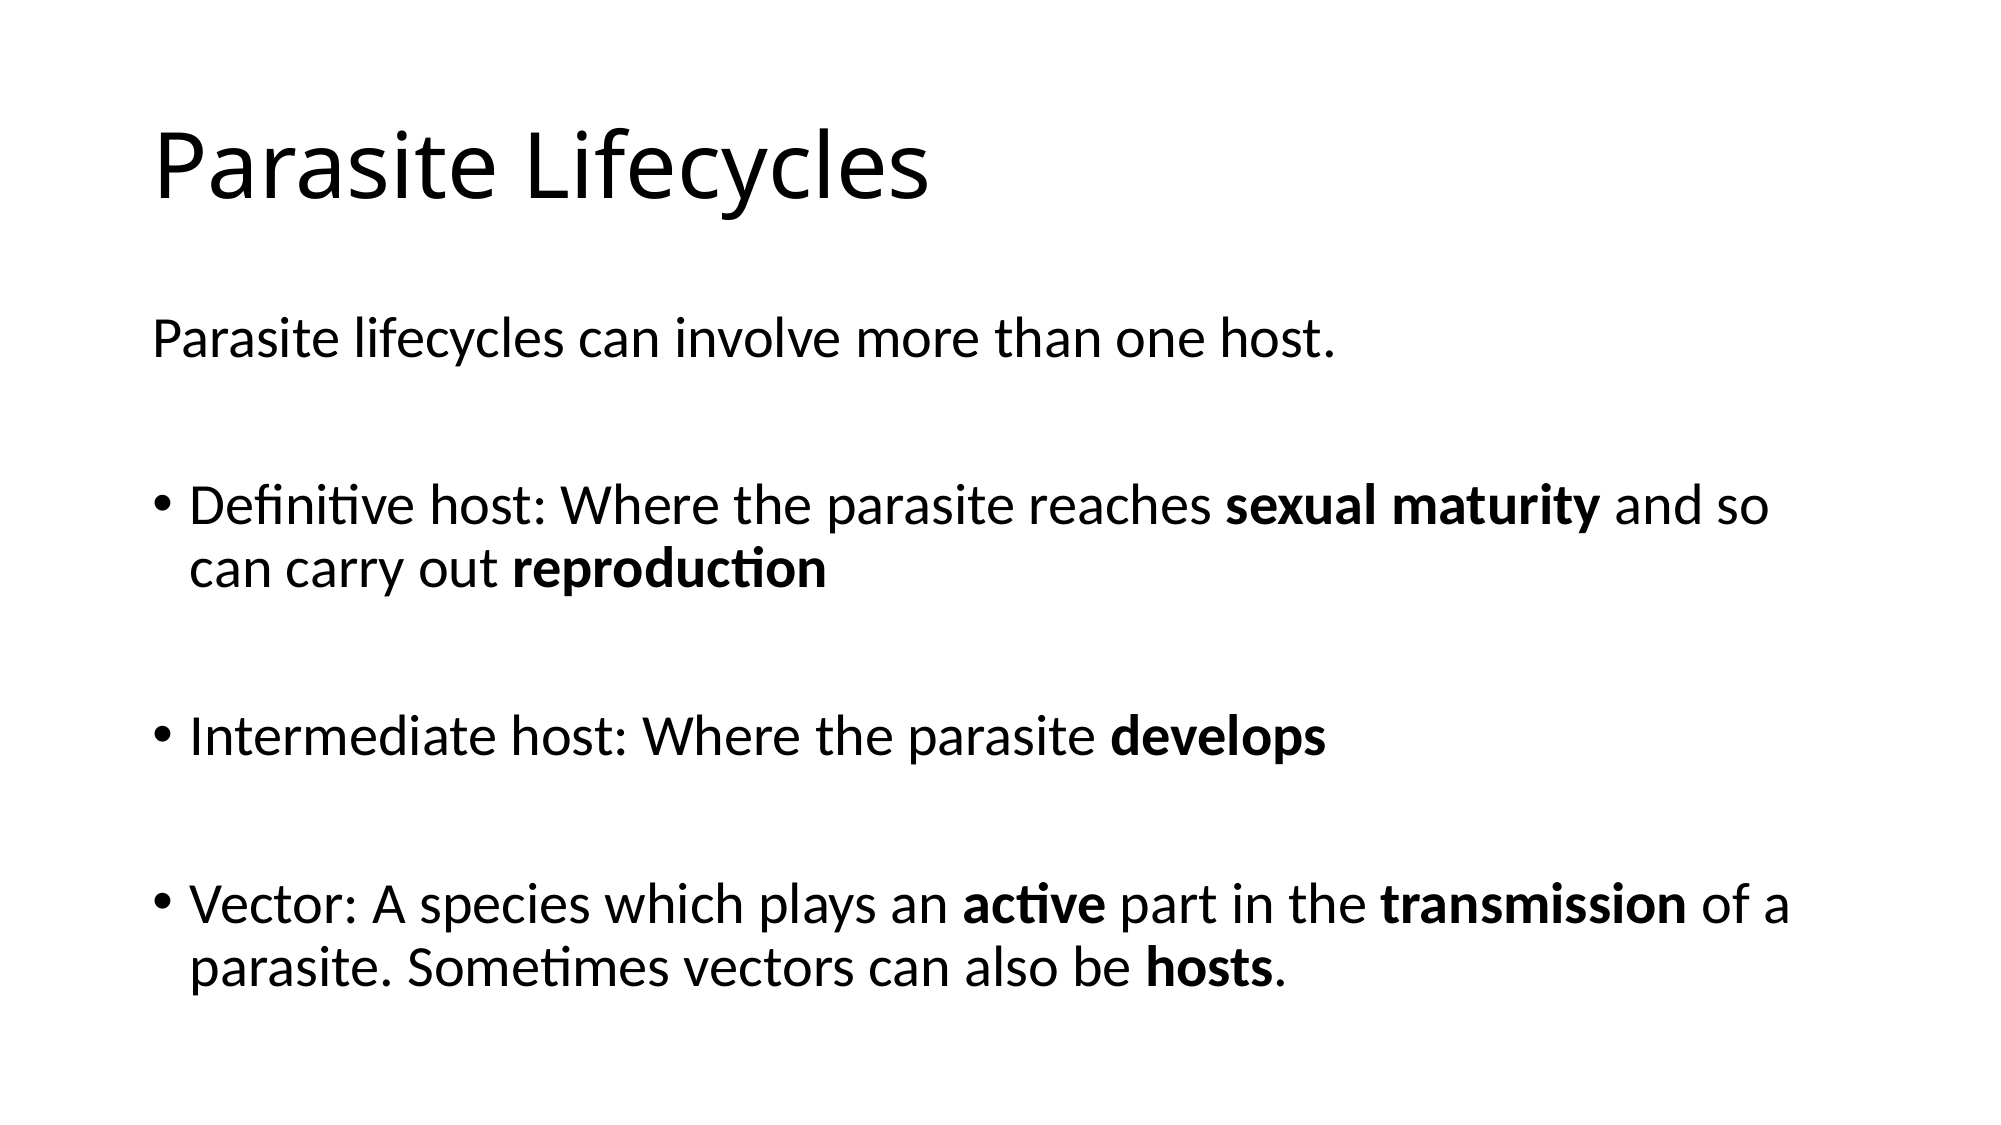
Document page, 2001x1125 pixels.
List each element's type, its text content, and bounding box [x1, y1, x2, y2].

title Parasite Lifecycles [137, 59, 1863, 278]
list Parasite lifecycles can involve more than one host. Definitive host: Where the parasite reaches sexual maturity and so can carry out reproduction Intermediate host: Where the parasite develops Vector: A species which plays an active part in the transmission of a parasite. Sometimes vectors can also be hosts. [137, 299, 1863, 1014]
